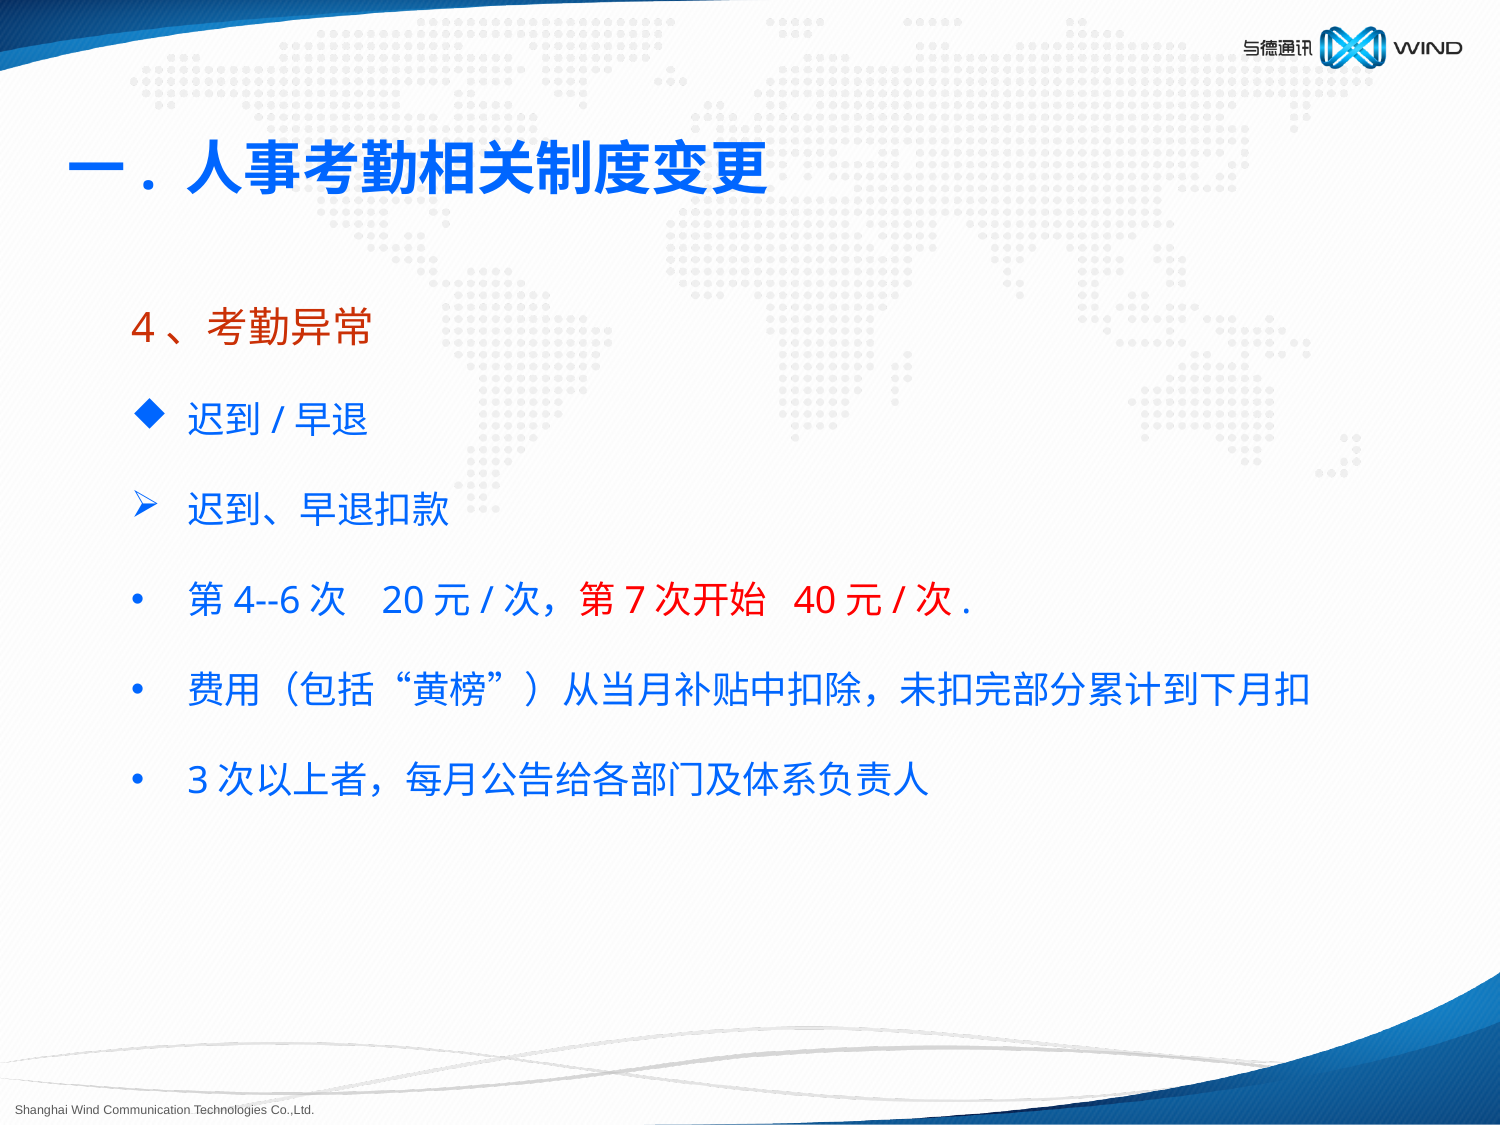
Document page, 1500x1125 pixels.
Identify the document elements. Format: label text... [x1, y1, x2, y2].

picture [0, 0, 1500, 1125]
text_box 4、考勤异常 迟到/早退 迟到、早退扣款 第4--6次 20元/次，第7次开始 40元/次. 费用（包括“黄榜”）从当月补贴中扣除，未扣完部分累计到下月扣 3次以上者，每月公告给各部门及体系负责人 [116, 243, 1385, 809]
text_box 一. 人事考勤相关制度变更 [51, 88, 1473, 246]
